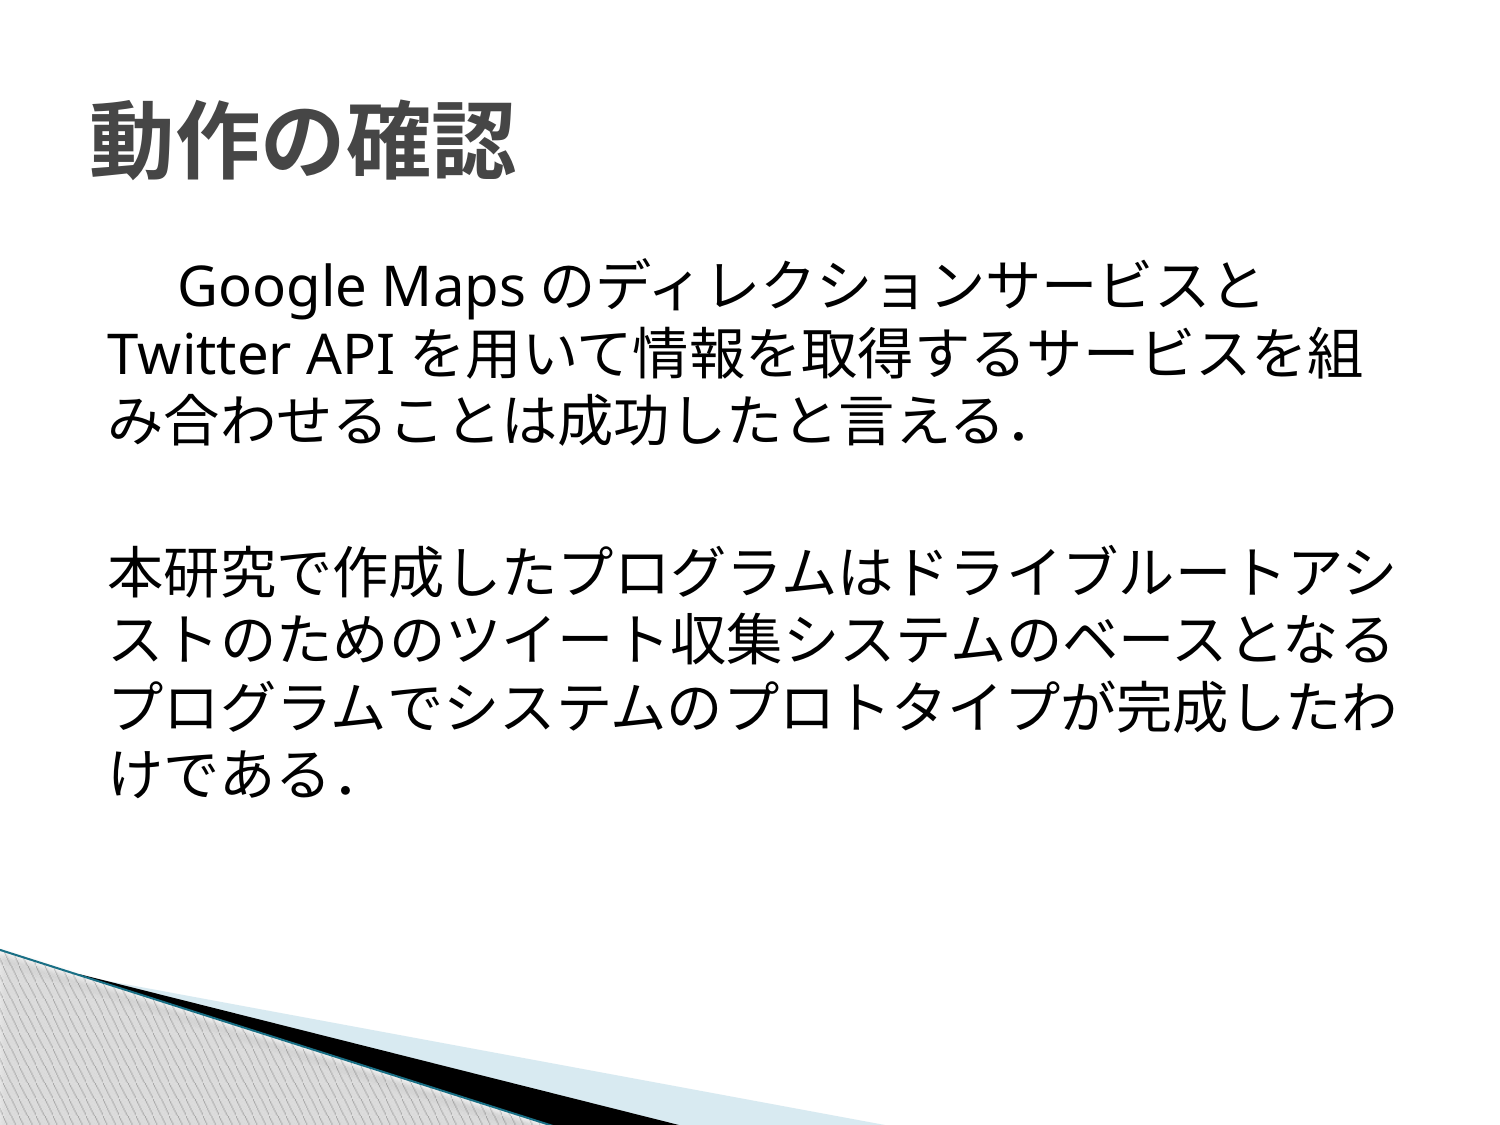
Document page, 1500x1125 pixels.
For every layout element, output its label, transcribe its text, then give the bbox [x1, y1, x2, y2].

title 動作の確認 [75, 45, 1425, 233]
list Google MapsのディレクションサービスとTwitter APIを用いて情報を取得するサービスを組み合わせることは成功したと言える． 本研究で作成したプログラムはドライブルートアシストのためのツイート収集システムのベースとなるプログラムでシステムのプロトタイプが完成したわけである． [75, 243, 1425, 986]
